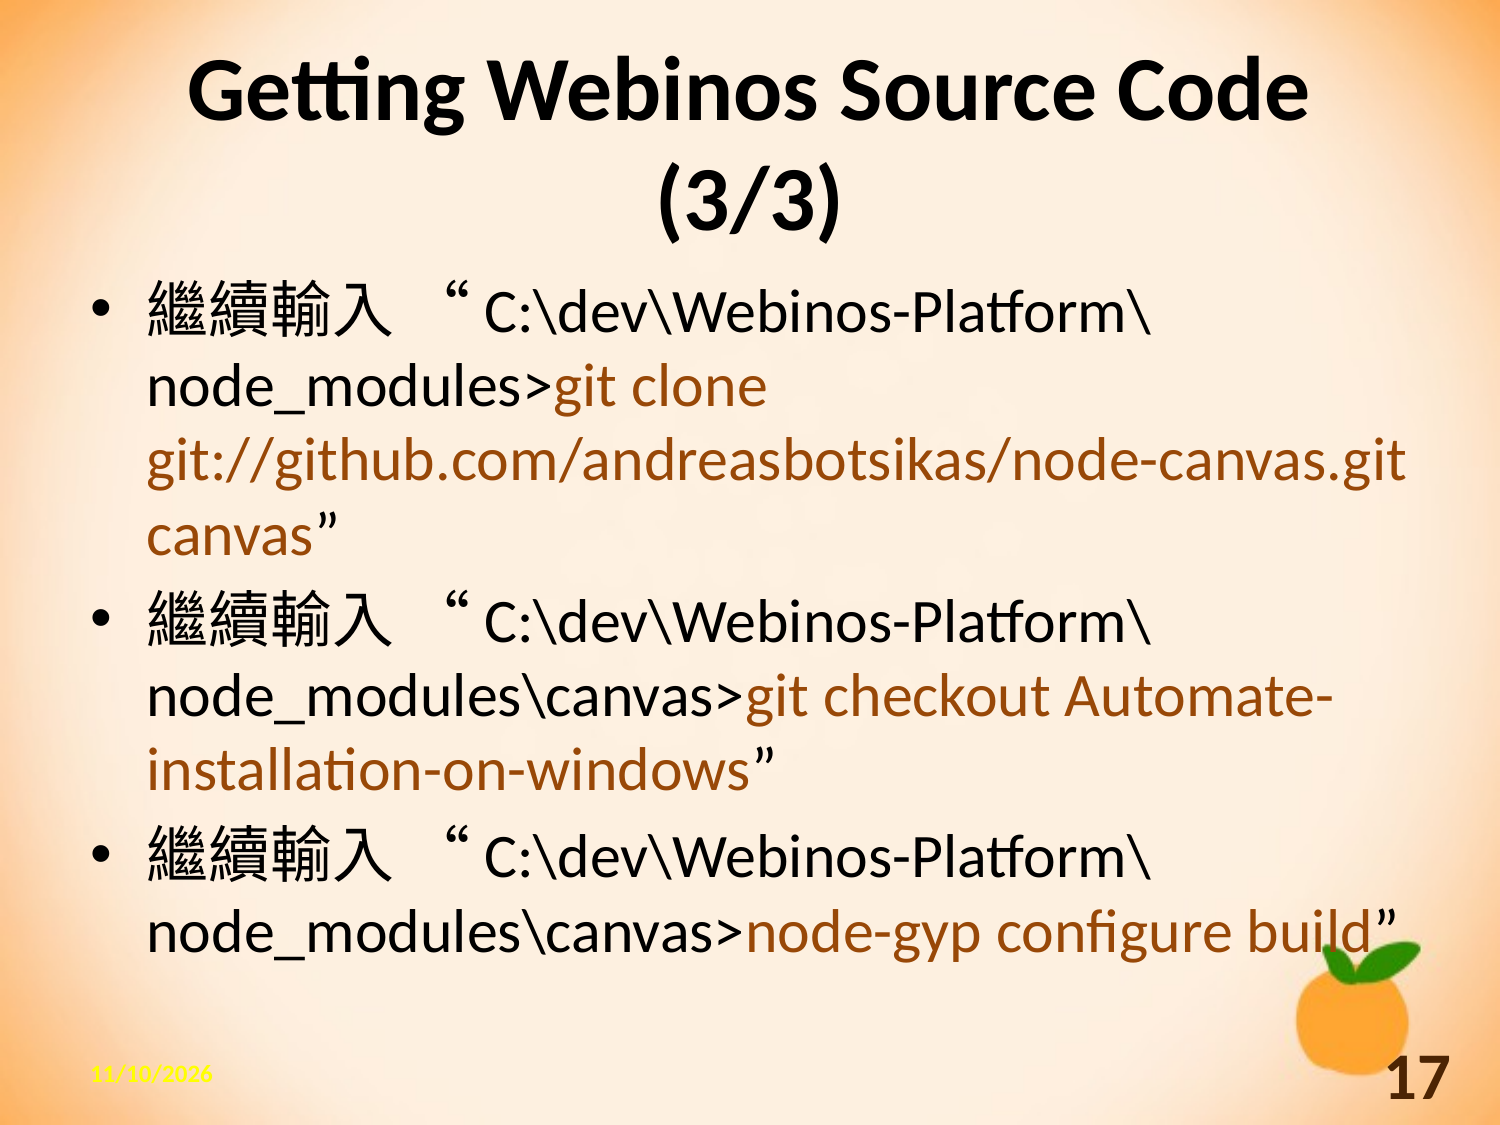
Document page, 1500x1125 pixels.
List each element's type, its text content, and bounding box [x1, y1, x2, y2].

slide_number 17 [1116, 1042, 1467, 1103]
picture [0, 0, 1500, 1125]
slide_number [75, 1042, 425, 1103]
title Getting Webinos Source Code (3/3) [75, 45, 1425, 233]
list 繼續輸入 “C:\dev\Webinos-Platform\node_modules>git clone git://github.com/andreasbotsikas/node-canvas.git canvas” 繼續輸入 “C:\dev\Webinos-Platform\node_modules\canvas>git checkout Automate-installation-on-windows” 繼續輸入 “C:\dev\Webinos-Platform\node_modules\canvas>node-gyp configure build” [75, 262, 1425, 1005]
